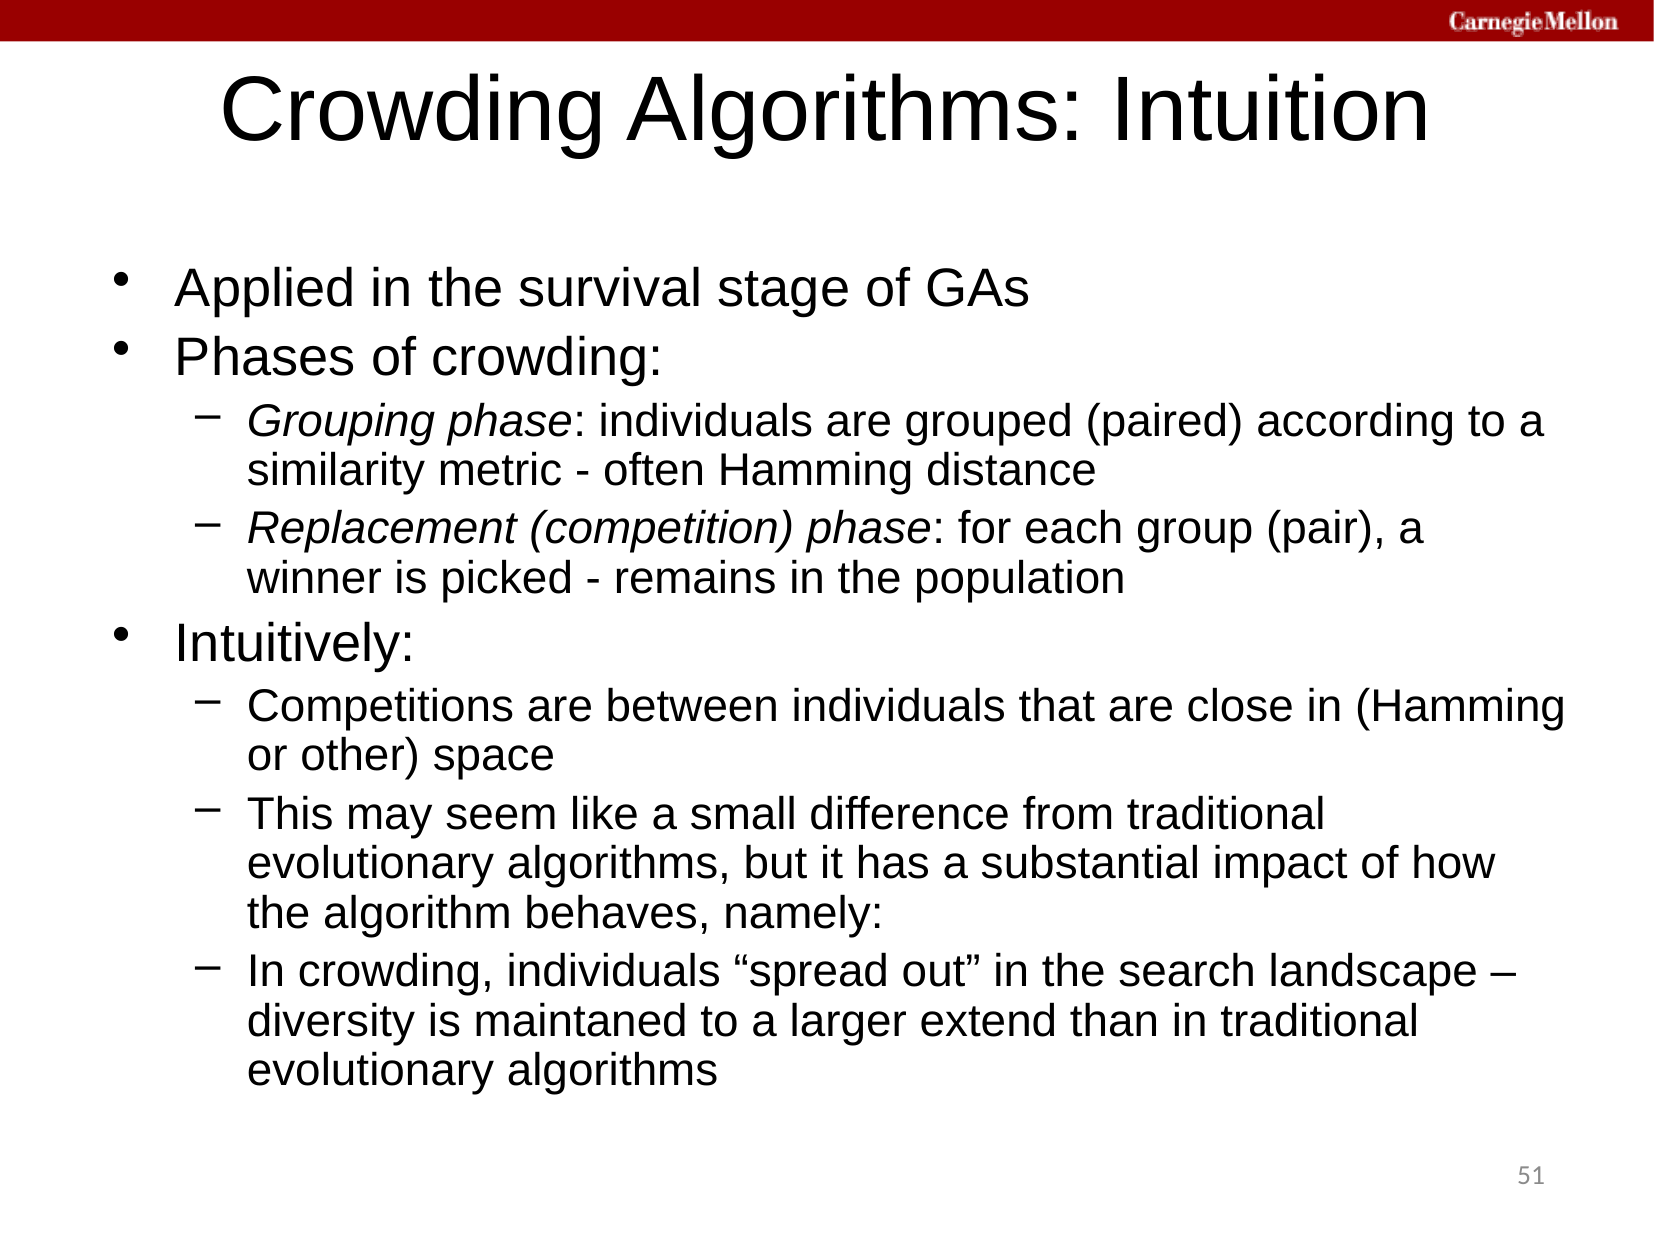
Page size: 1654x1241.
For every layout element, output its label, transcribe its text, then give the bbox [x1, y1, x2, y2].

picture [1530, 5, 1626, 37]
list Applied in the survival stage of GAs Phases of crowding: Grouping phase: individuals are grouped (paired) according to a similarity metric - often Hamming distance Replacement (competition) phase: for each group (pair), a winner is picked - remains in the population Intuitively: Competitions are between individuals that are close in (Hamming or other) space This may seem like a small difference from traditional evolutionary algorithms, but it has a substantial impact of how the algorithm behaves, namely: In crowding, individuals “spread out” in the search landscape – diversity is maintaned to a larger extend than in traditional evolutionary algorithms [96, 251, 1585, 1208]
text_box 51 [1447, 1156, 1545, 1241]
title Crowding Algorithms: Intuition [124, 0, 1530, 207]
